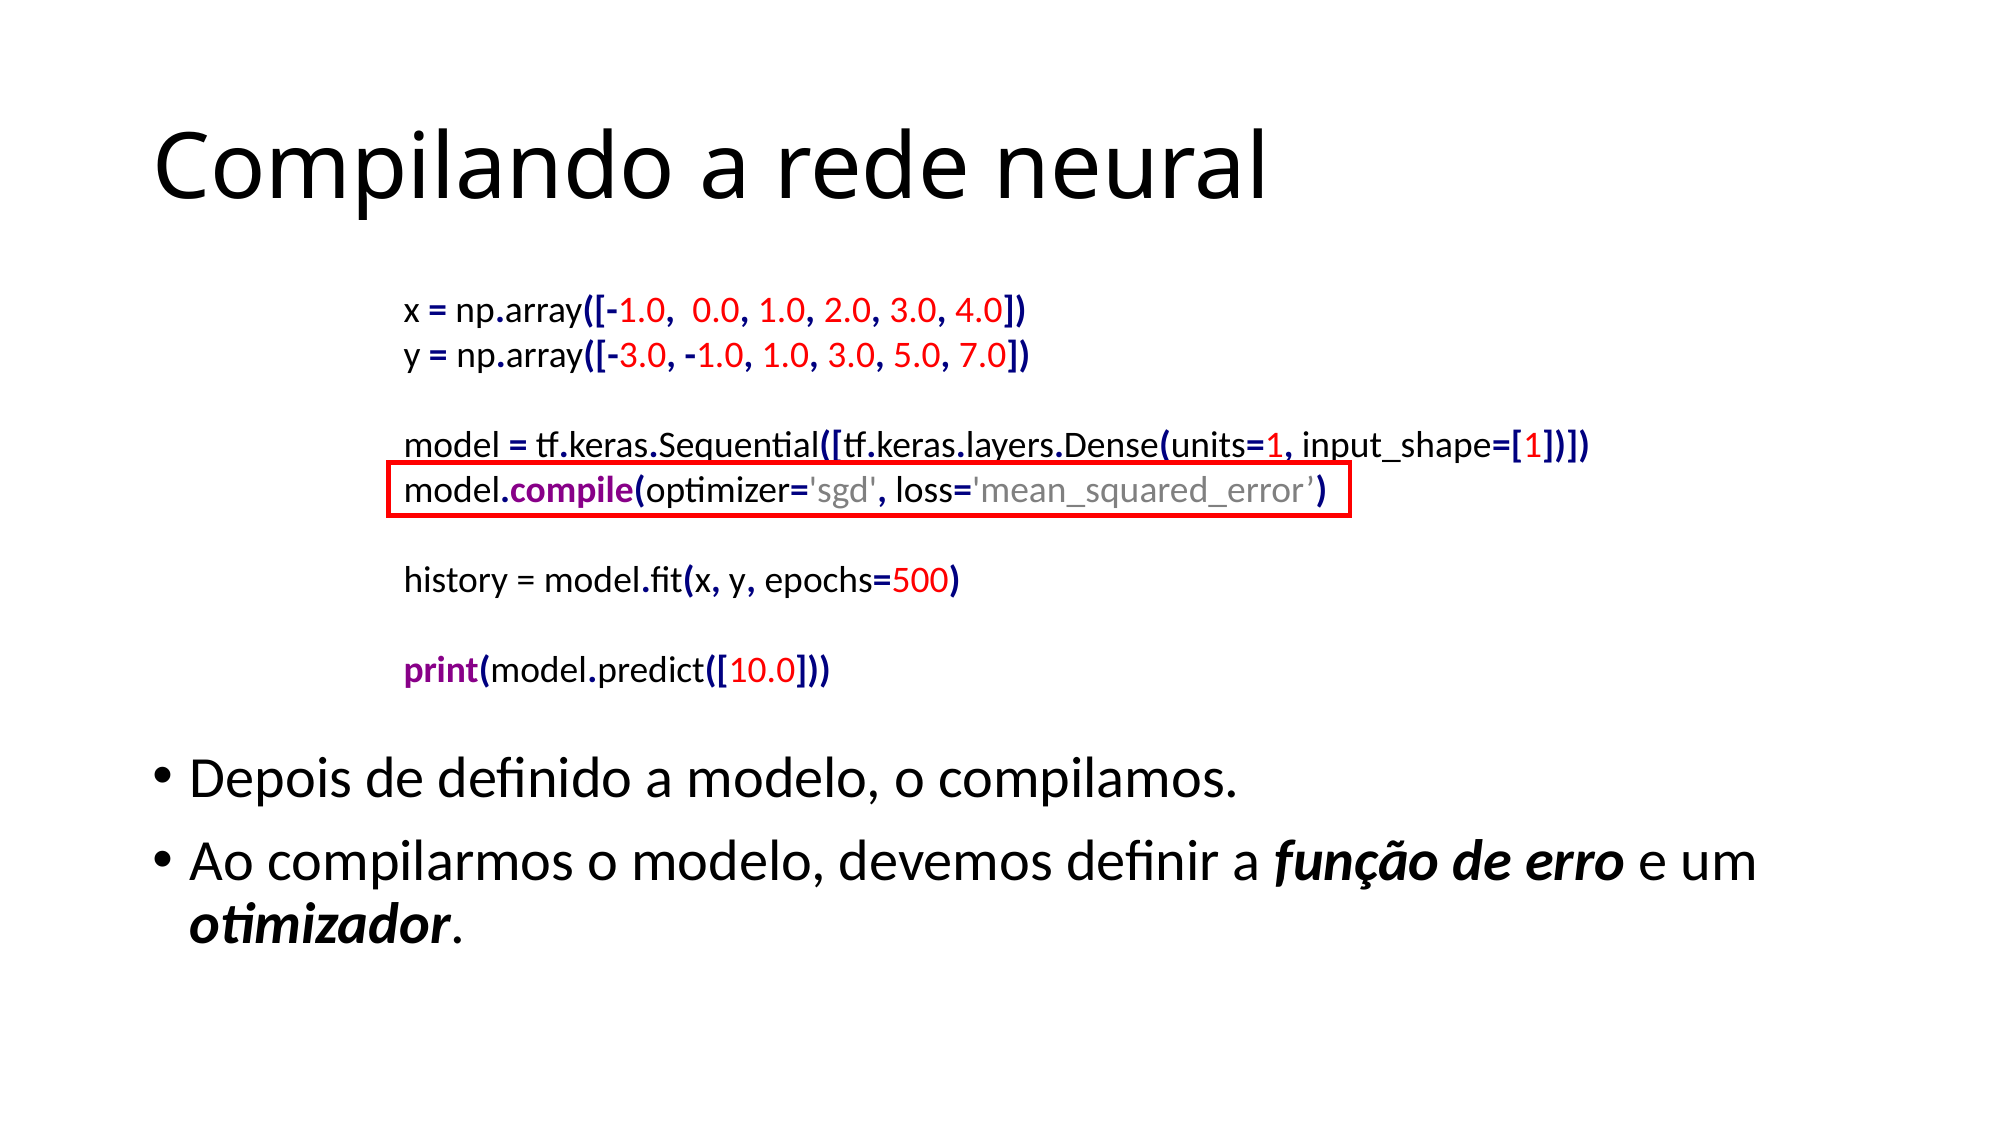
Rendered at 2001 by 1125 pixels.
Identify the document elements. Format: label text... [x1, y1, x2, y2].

text_box [388, 461, 1351, 517]
title Compilando a rede neural [137, 59, 1863, 278]
text_box x = np.array([-1.0, 0.0, 1.0, 2.0, 3.0, 4.0]) y = np.array([-3.0, -1.0, 1.0, 3.0, 5.0, 7.0]) model = tf.keras.Sequential([tf.keras.layers.Dense(units=1, input_shape=[1])]) model.compile(optimizer='sgd', loss='mean_squared_error’) history = model.fit(x, y, epochs=500) print(model.predict([10.0])) [388, 277, 1612, 697]
list Depois de definido a modelo, o compilamos. Ao compilarmos o modelo, devemos definir a função de erro e um otimizador. [137, 739, 1981, 1125]
